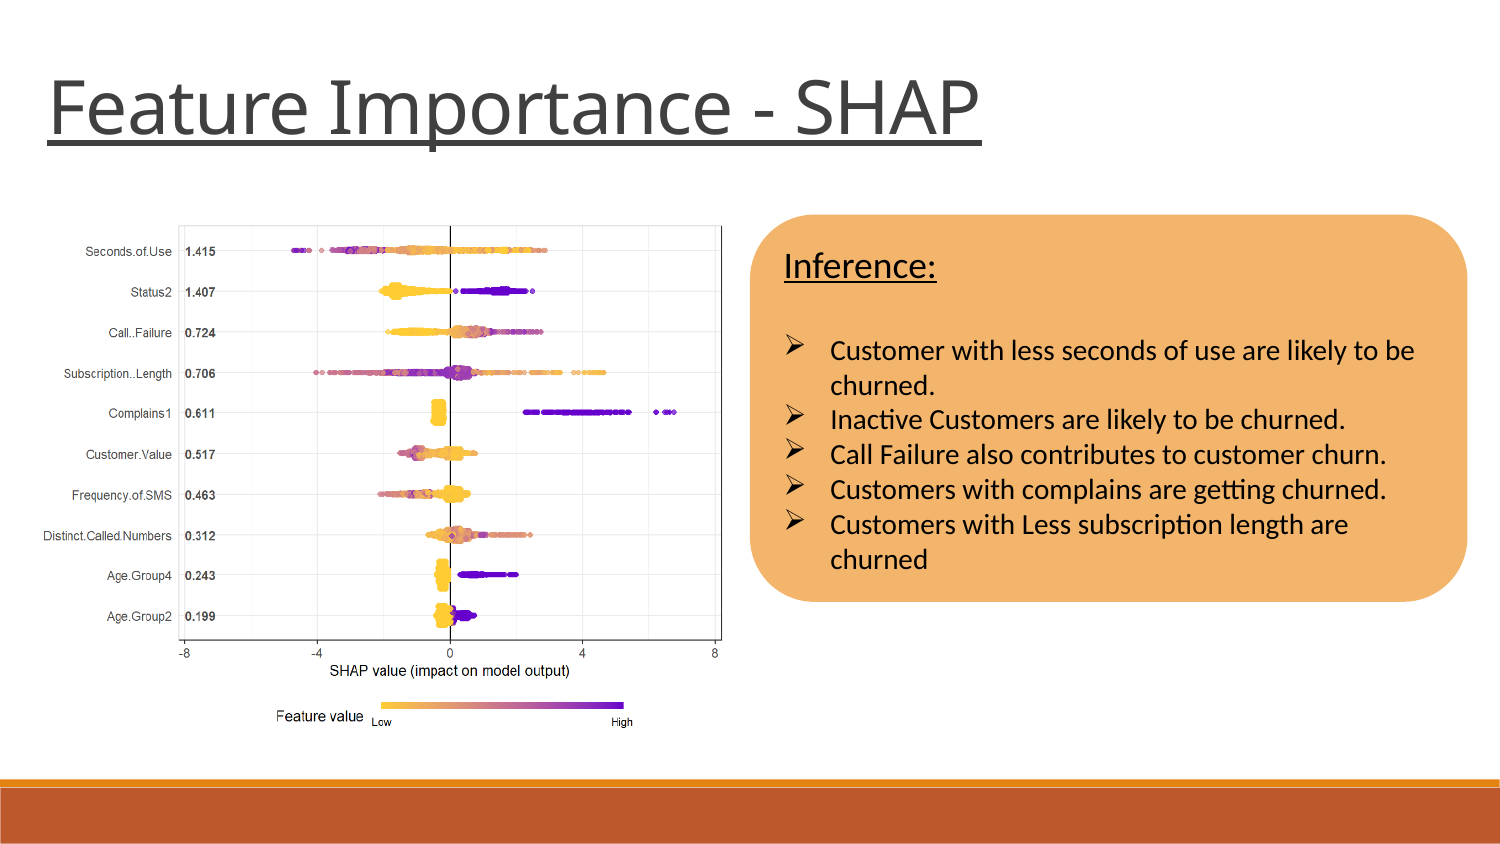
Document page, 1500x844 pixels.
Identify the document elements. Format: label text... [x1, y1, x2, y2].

picture [16, 223, 775, 739]
title Feature Importance - SHAP [32, 58, 1431, 153]
text_box Inference: Customer with less seconds of use are likely to be churned. Inactive Customers are likely to be churned. Call Failure also contributes to customer churn. Customers with complains are getting churned. Customers with Less subscription length are churned [781, 214, 1468, 602]
